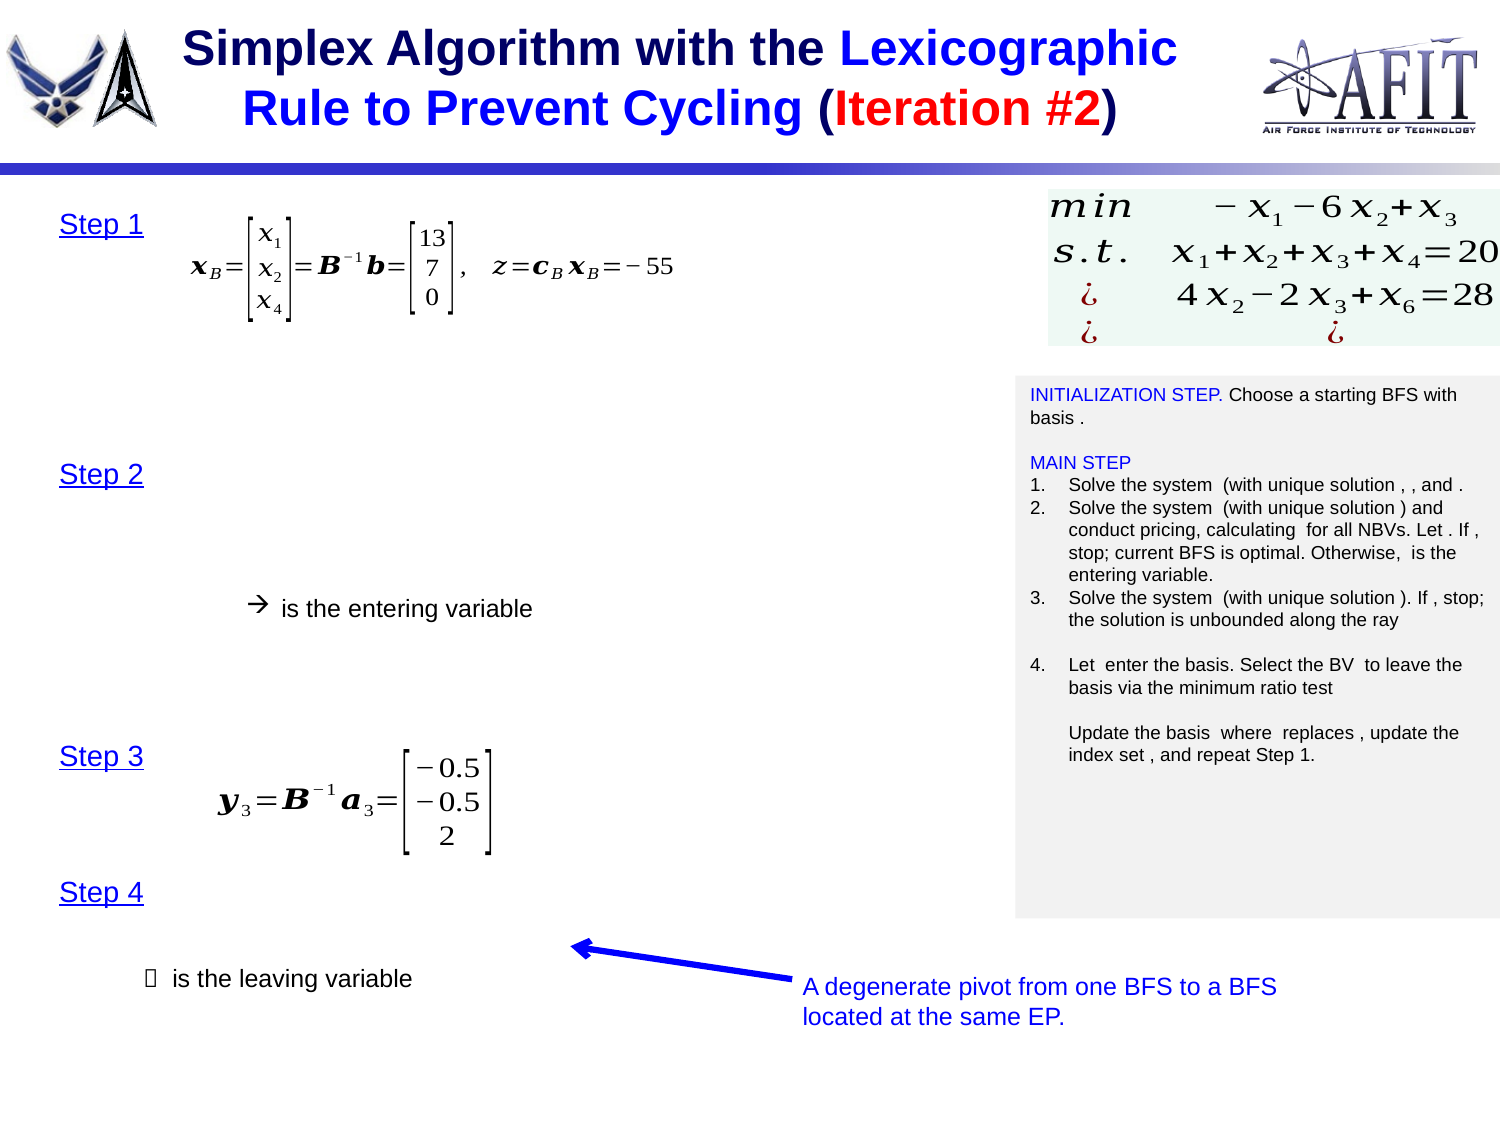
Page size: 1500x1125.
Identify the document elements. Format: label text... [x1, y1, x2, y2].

text_box Step 1 [44, 198, 159, 248]
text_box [570, 945, 1352, 1039]
text_box Step 2 [44, 447, 159, 498]
text_box Step 4 [44, 866, 159, 916]
text_box Step 3 [44, 730, 159, 781]
title Simplex Algorithm with the Lexicographic Rule to Prevent Cycling (Iteration #2) [128, 0, 1233, 169]
picture [6, 29, 128, 128]
